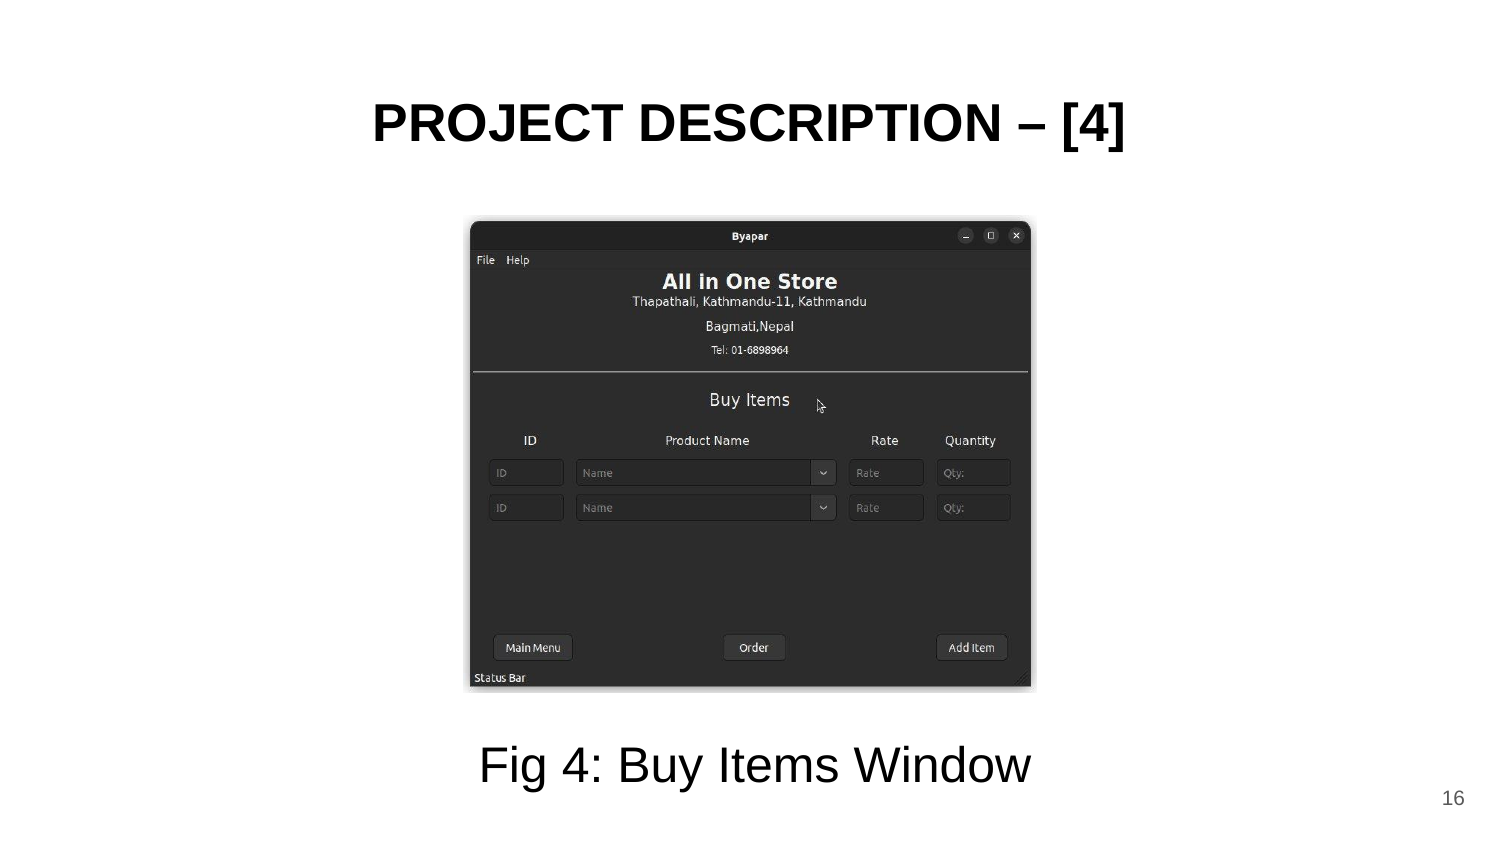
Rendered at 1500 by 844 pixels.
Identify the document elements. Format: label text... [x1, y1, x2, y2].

text_box Fig 4: Buy Items Window [463, 725, 1338, 801]
slide_number 16 [1389, 764, 1480, 830]
title PROJECT DESCRIPTION – [4] [51, 72, 1449, 167]
picture [463, 214, 1037, 693]
